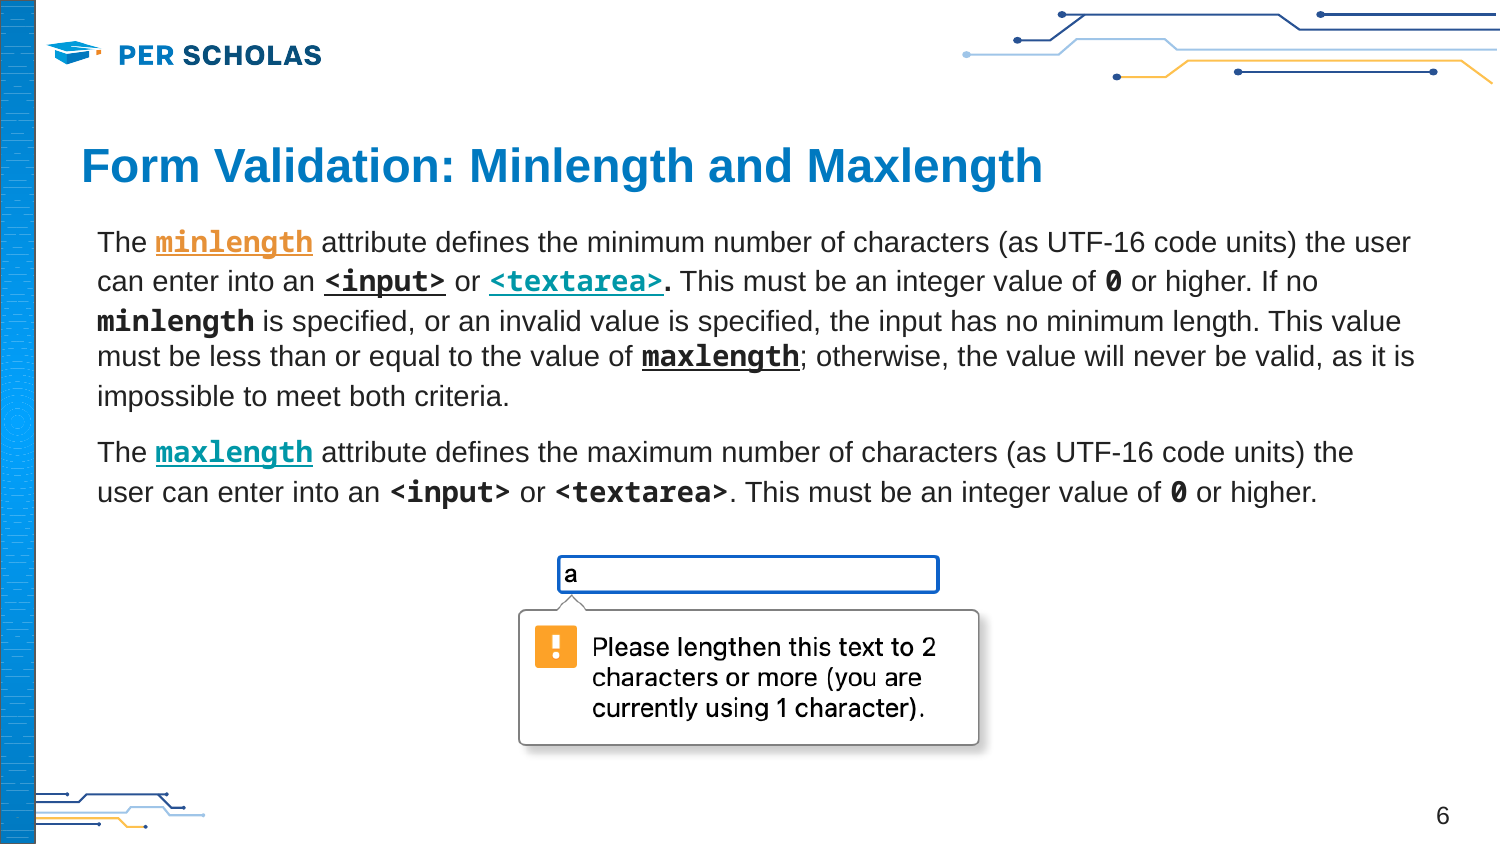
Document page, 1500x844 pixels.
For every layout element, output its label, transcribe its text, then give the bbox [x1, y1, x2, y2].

picture [36, 17, 339, 83]
picture [468, 520, 1026, 802]
list The minlength attribute defines the minimum number of characters (as UTF-16 code units) the user can enter into an <input> or <textarea>. This must be an integer value of 0 or higher. If no minlength is specified, or an invalid value is specified, the input has no minimum length. This value must be less than or equal to the value of maxlength; otherwise, the value will never be valid, as it is impossible to meet both criteria. The maxlength attribute defines the maximum number of characters (as UTF-16 code units) the user can enter into an <input> or <textarea>. This must be an integer value of 0 or higher. [85, 211, 1429, 769]
title Form Validation: Minlength and Maxlength [69, 119, 1402, 207]
slide_number ‹#› [1395, 768, 1491, 836]
